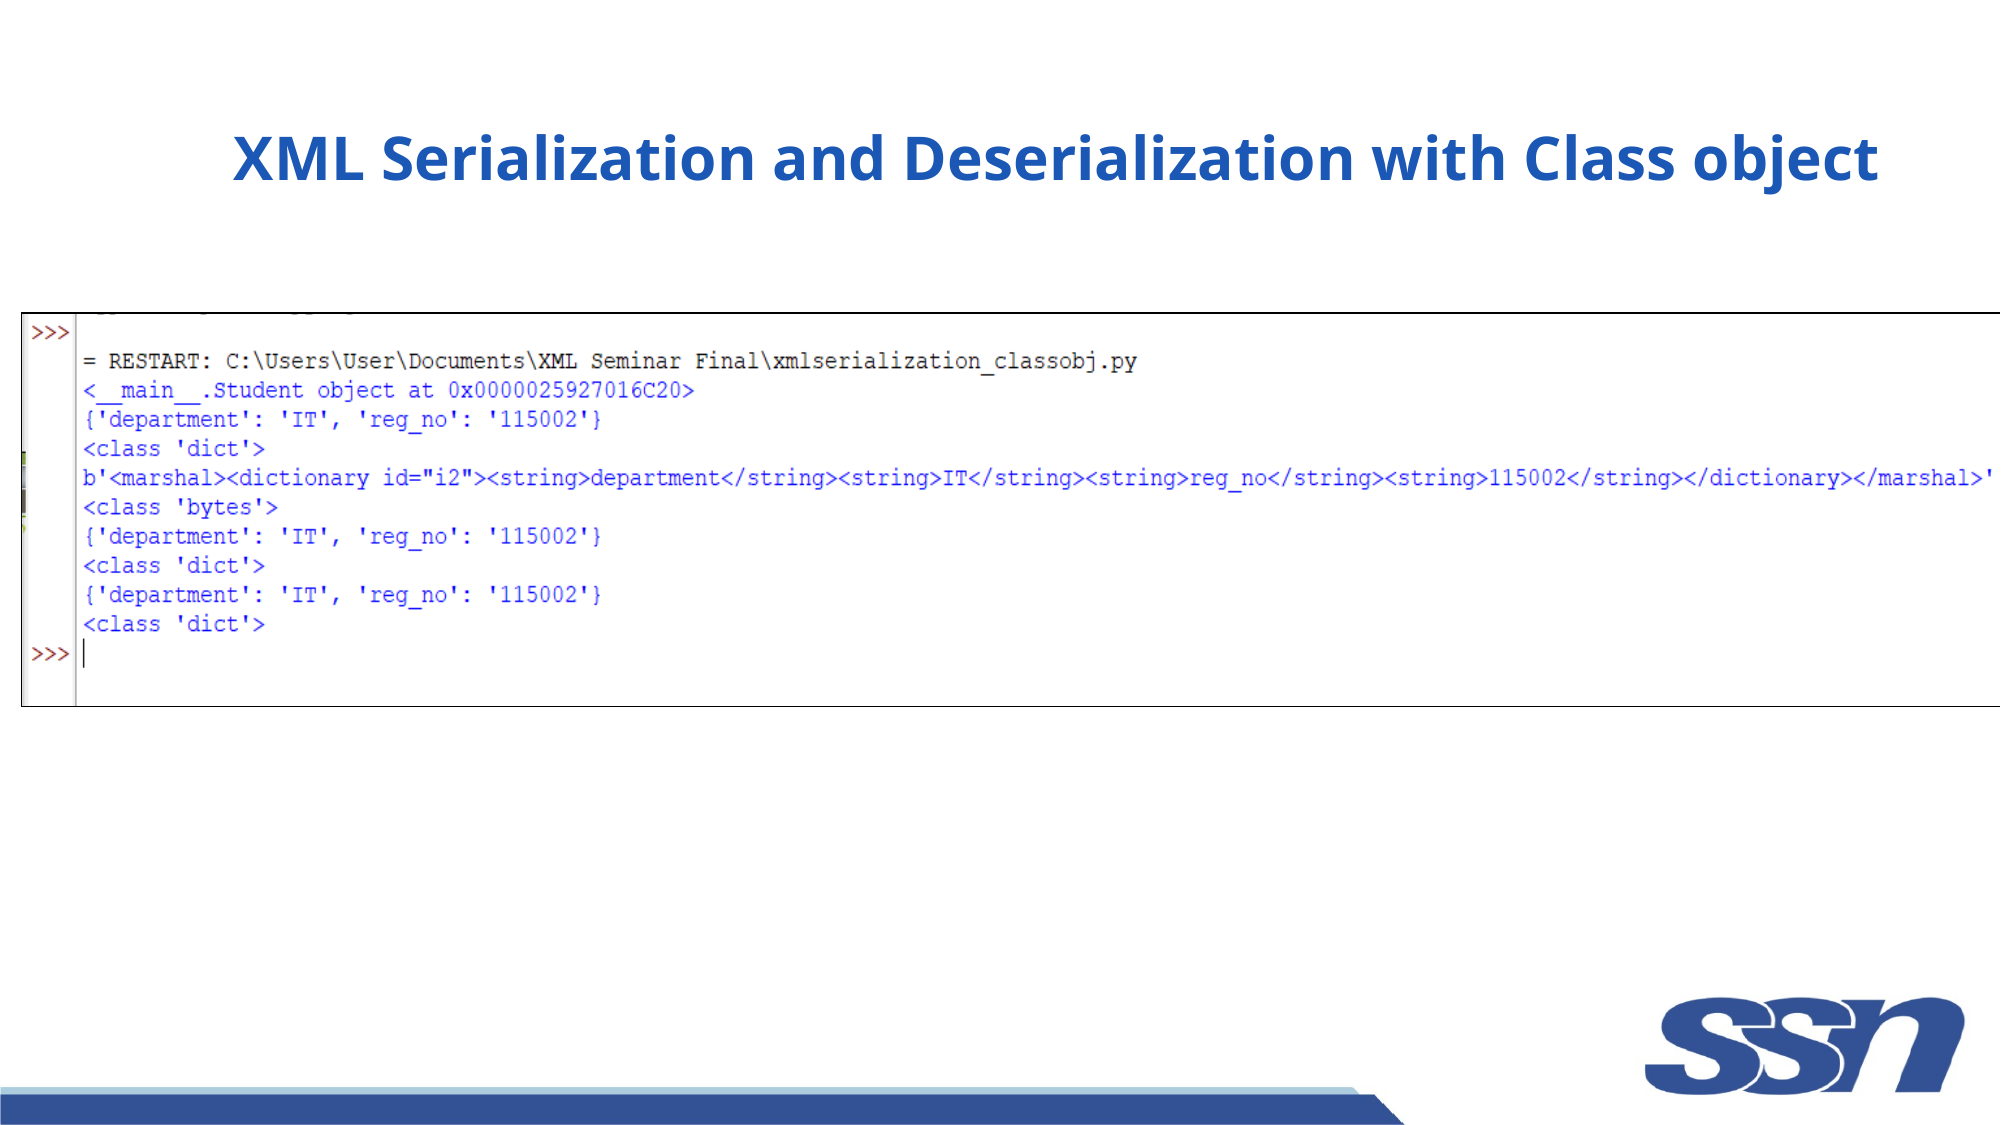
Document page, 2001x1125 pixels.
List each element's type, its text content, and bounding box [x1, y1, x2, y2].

title XML Serialization and Deserialization with Class object [97, 102, 2000, 211]
picture [0, 962, 1467, 1125]
picture [1625, 986, 1992, 1125]
picture [22, 313, 2000, 706]
